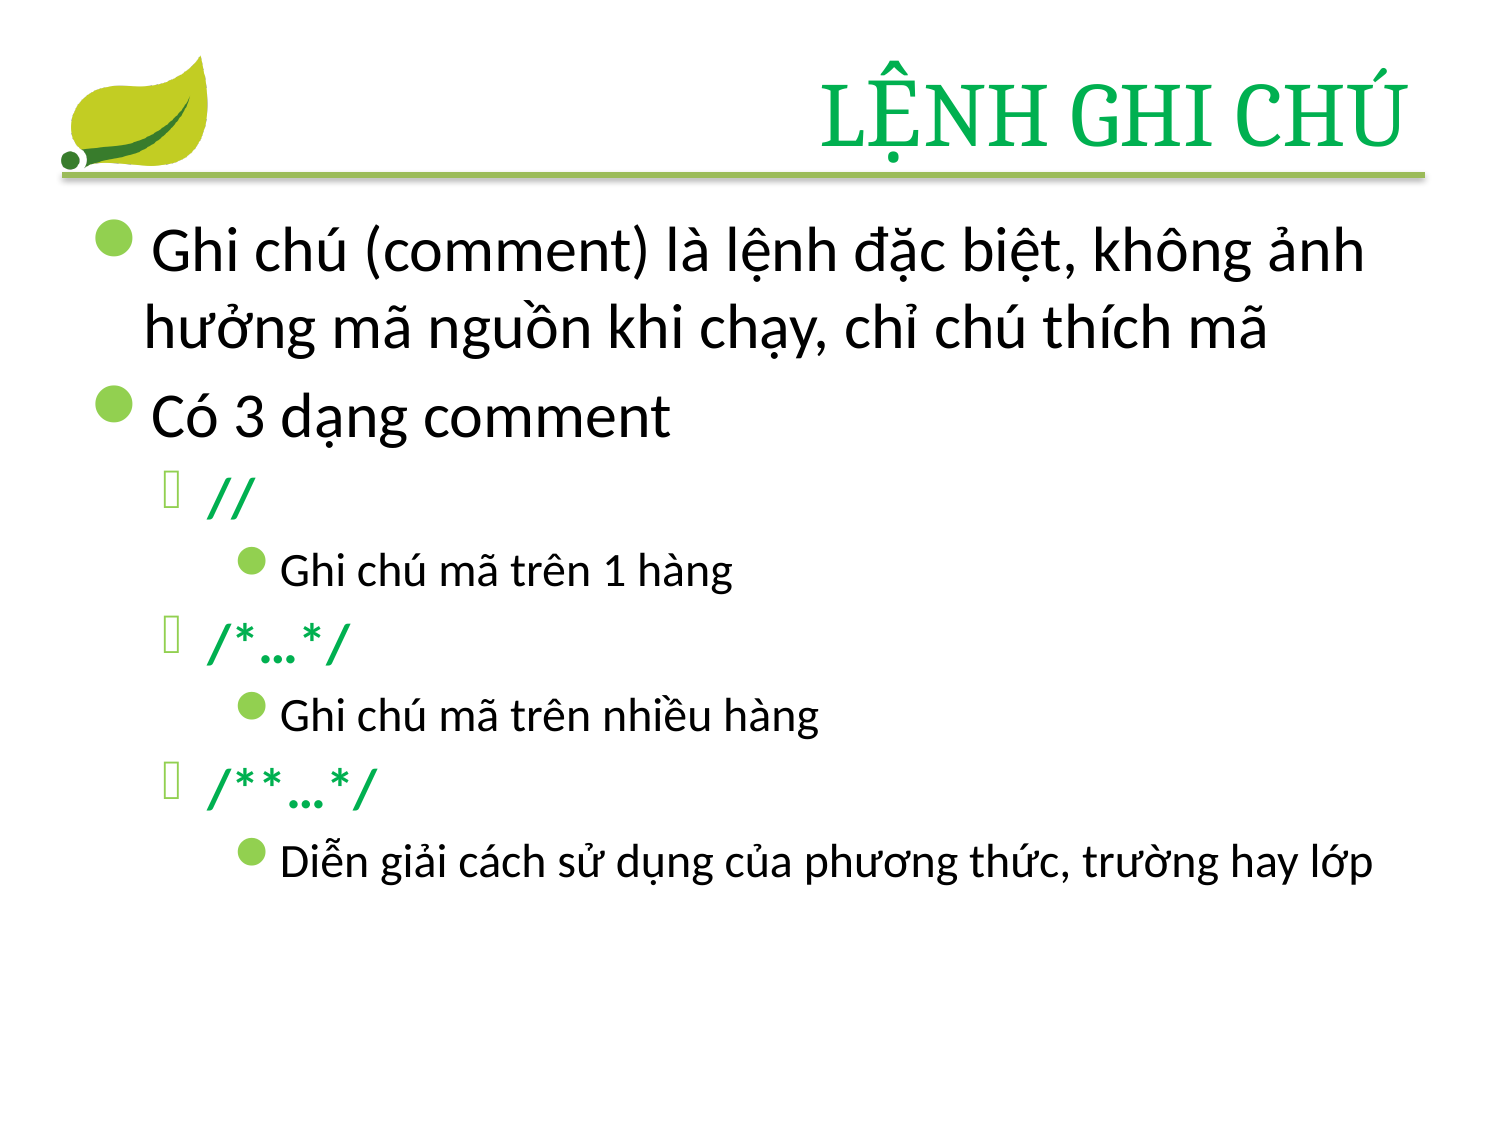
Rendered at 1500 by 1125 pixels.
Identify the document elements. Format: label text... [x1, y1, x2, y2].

title Lệnh ghi chú [217, 45, 1425, 175]
picture [50, 49, 217, 175]
list Ghi chú (comment) là lệnh đặc biệt, không ảnh hưởng mã nguồn khi chạy, chỉ chú thích mã Có 3 dạng comment // Ghi chú mã trên 1 hàng /*…*/ Ghi chú mã trên nhiều hàng /**…*/ Diễn giải cách sử dụng của phương thức, trường hay lớp [75, 200, 1425, 1005]
